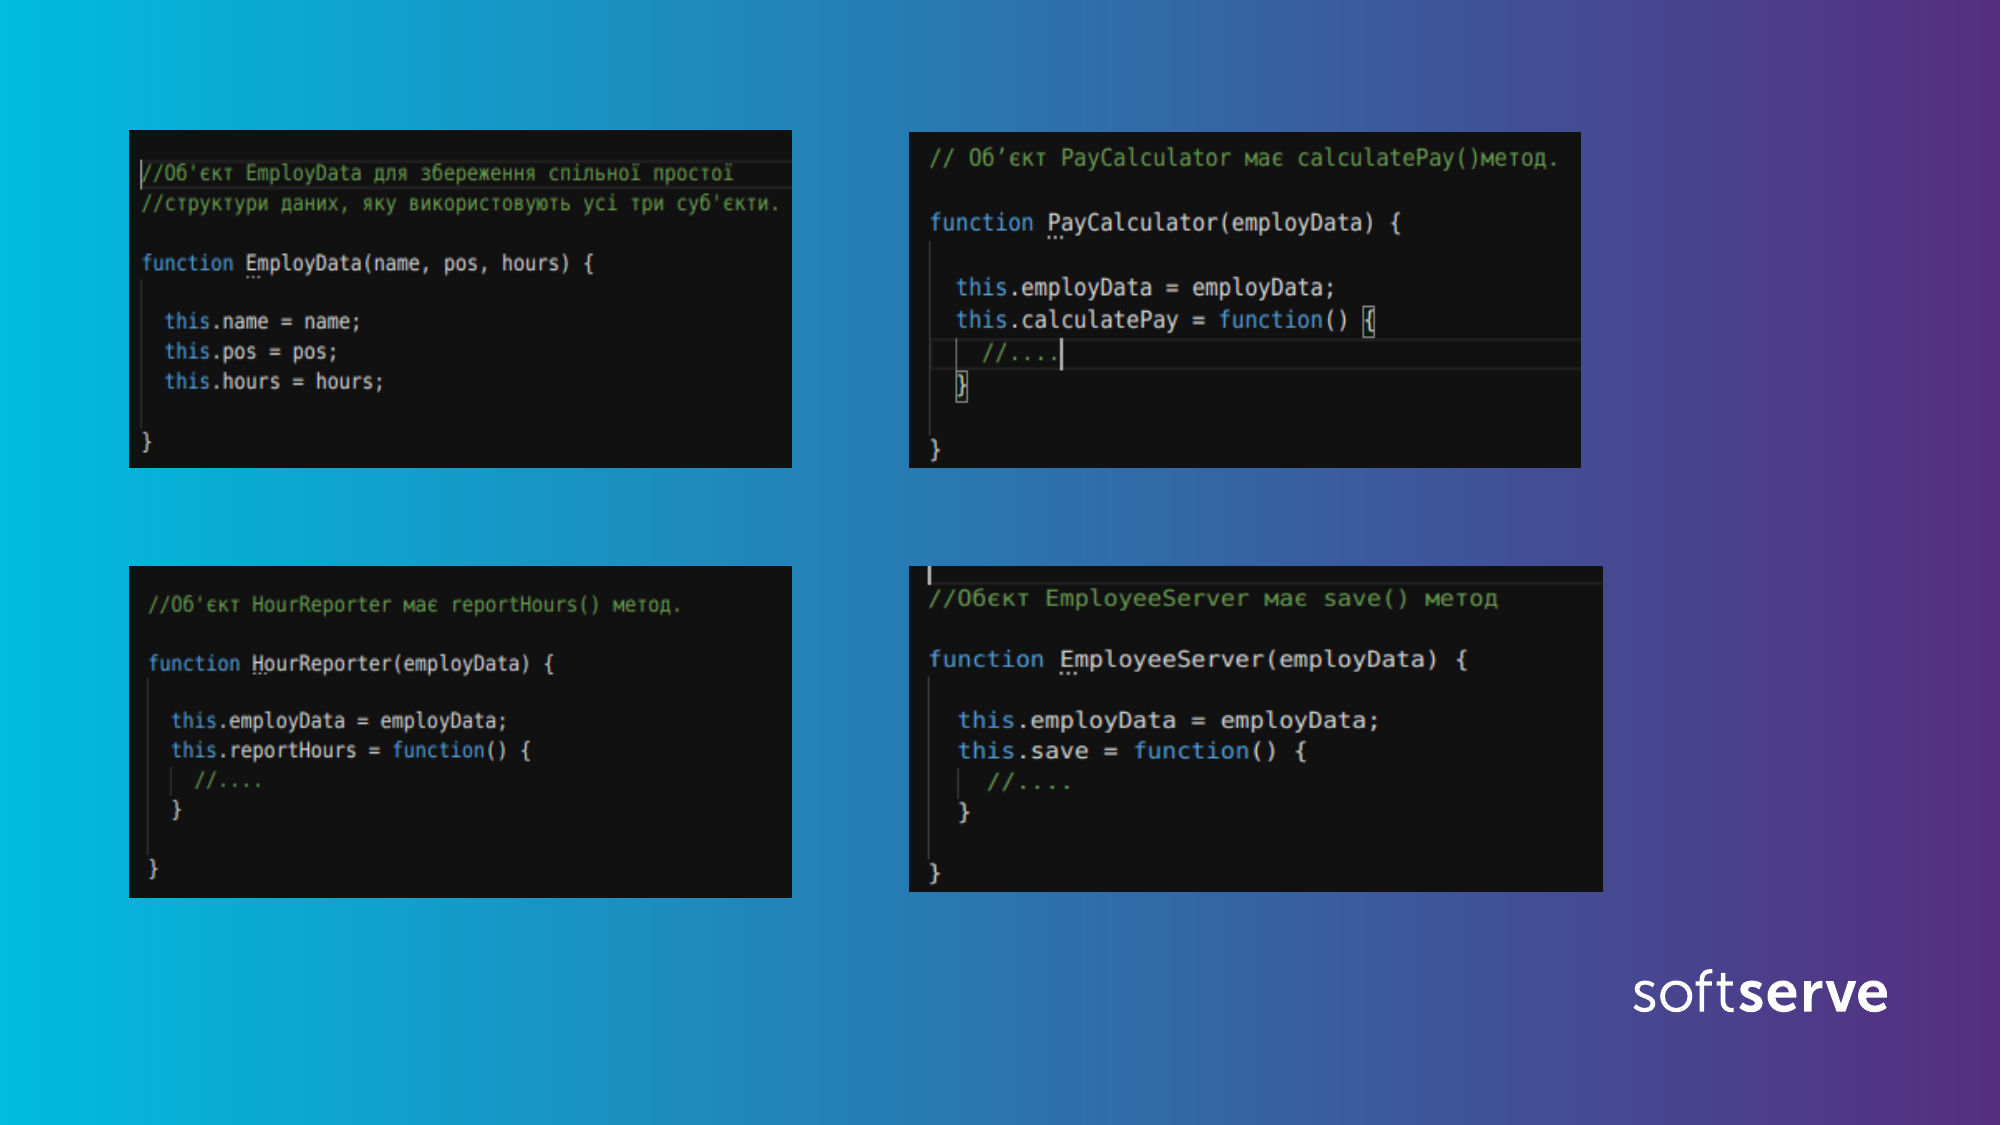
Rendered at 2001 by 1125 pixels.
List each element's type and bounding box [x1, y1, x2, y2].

picture [129, 0, 792, 1125]
picture [909, 566, 1603, 892]
picture [909, 132, 1582, 469]
